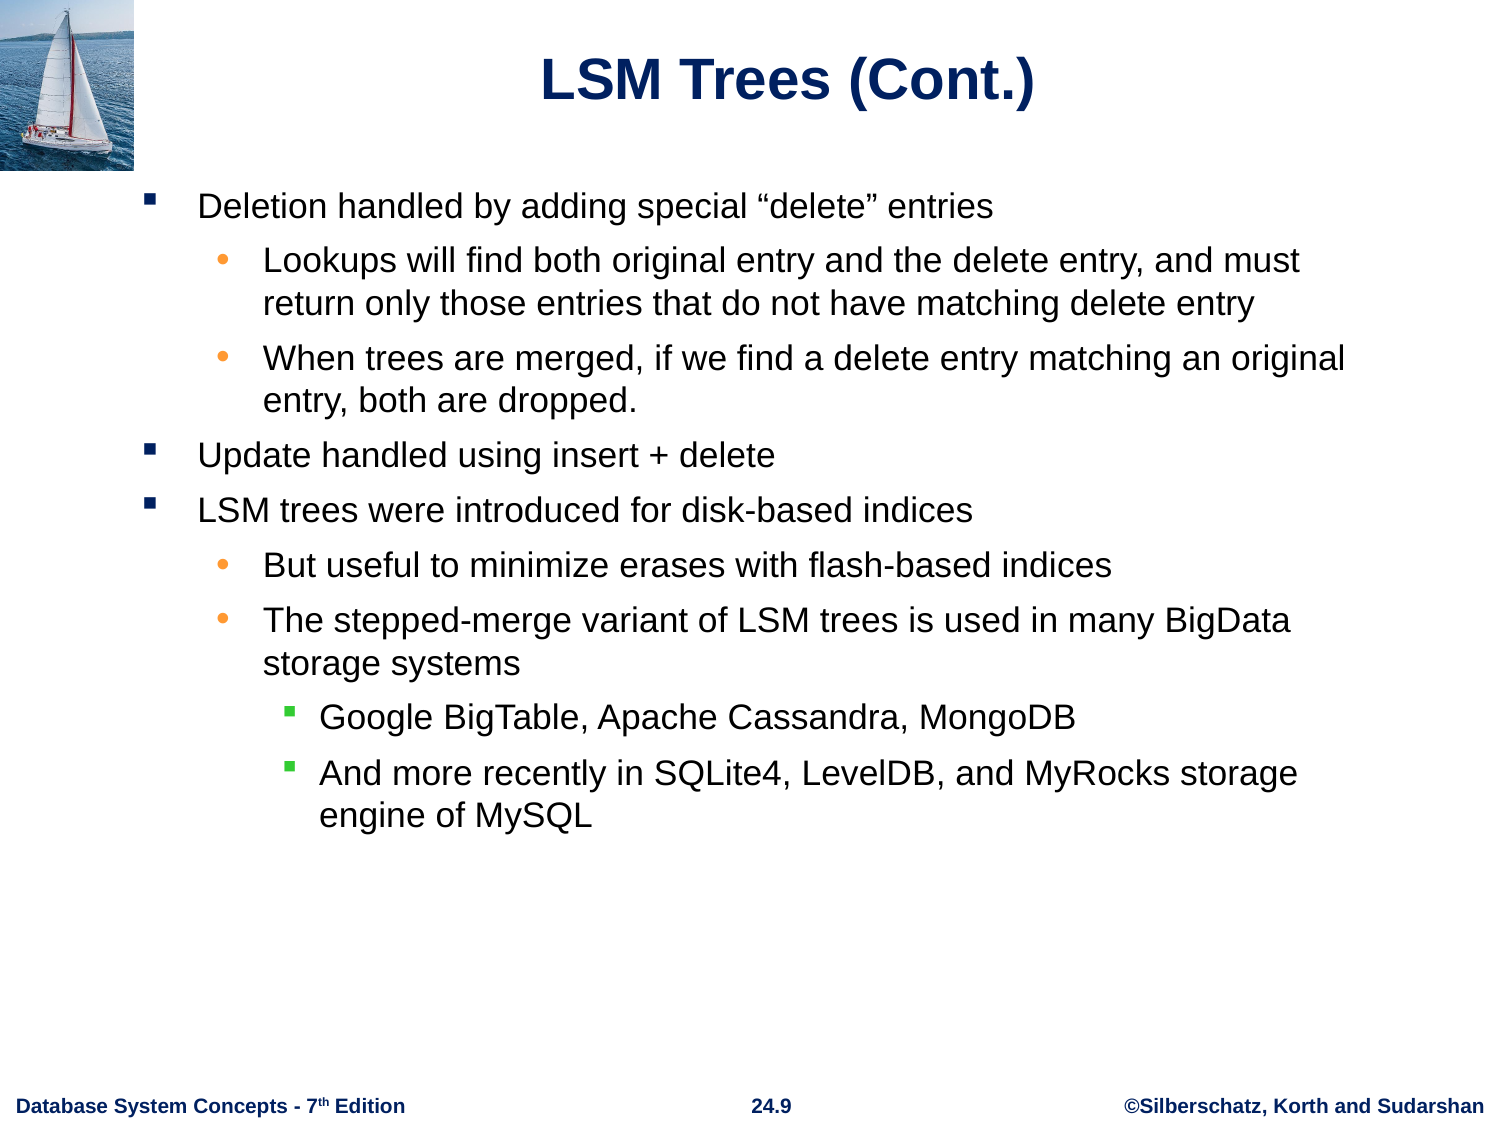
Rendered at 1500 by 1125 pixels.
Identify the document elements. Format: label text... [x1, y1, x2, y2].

picture [0, 0, 134, 171]
list Deletion handled by adding special “delete” entries Lookups will find both original entry and the delete entry, and must return only those entries that do not have matching delete entry When trees are merged, if we find a delete entry matching an original entry, both are dropped. Update handled using insert + delete LSM trees were introduced for disk-based indices But useful to minimize erases with flash-based indices The stepped-merge variant of LSM trees is used in many BigData storage systems Google BigTable, Apache Cassandra, MongoDB And more recently in SQLite4, LevelDB, and MyRocks storage engine of MySQL [126, 175, 1397, 1039]
title LSM Trees (Cont.) [125, 18, 1452, 120]
